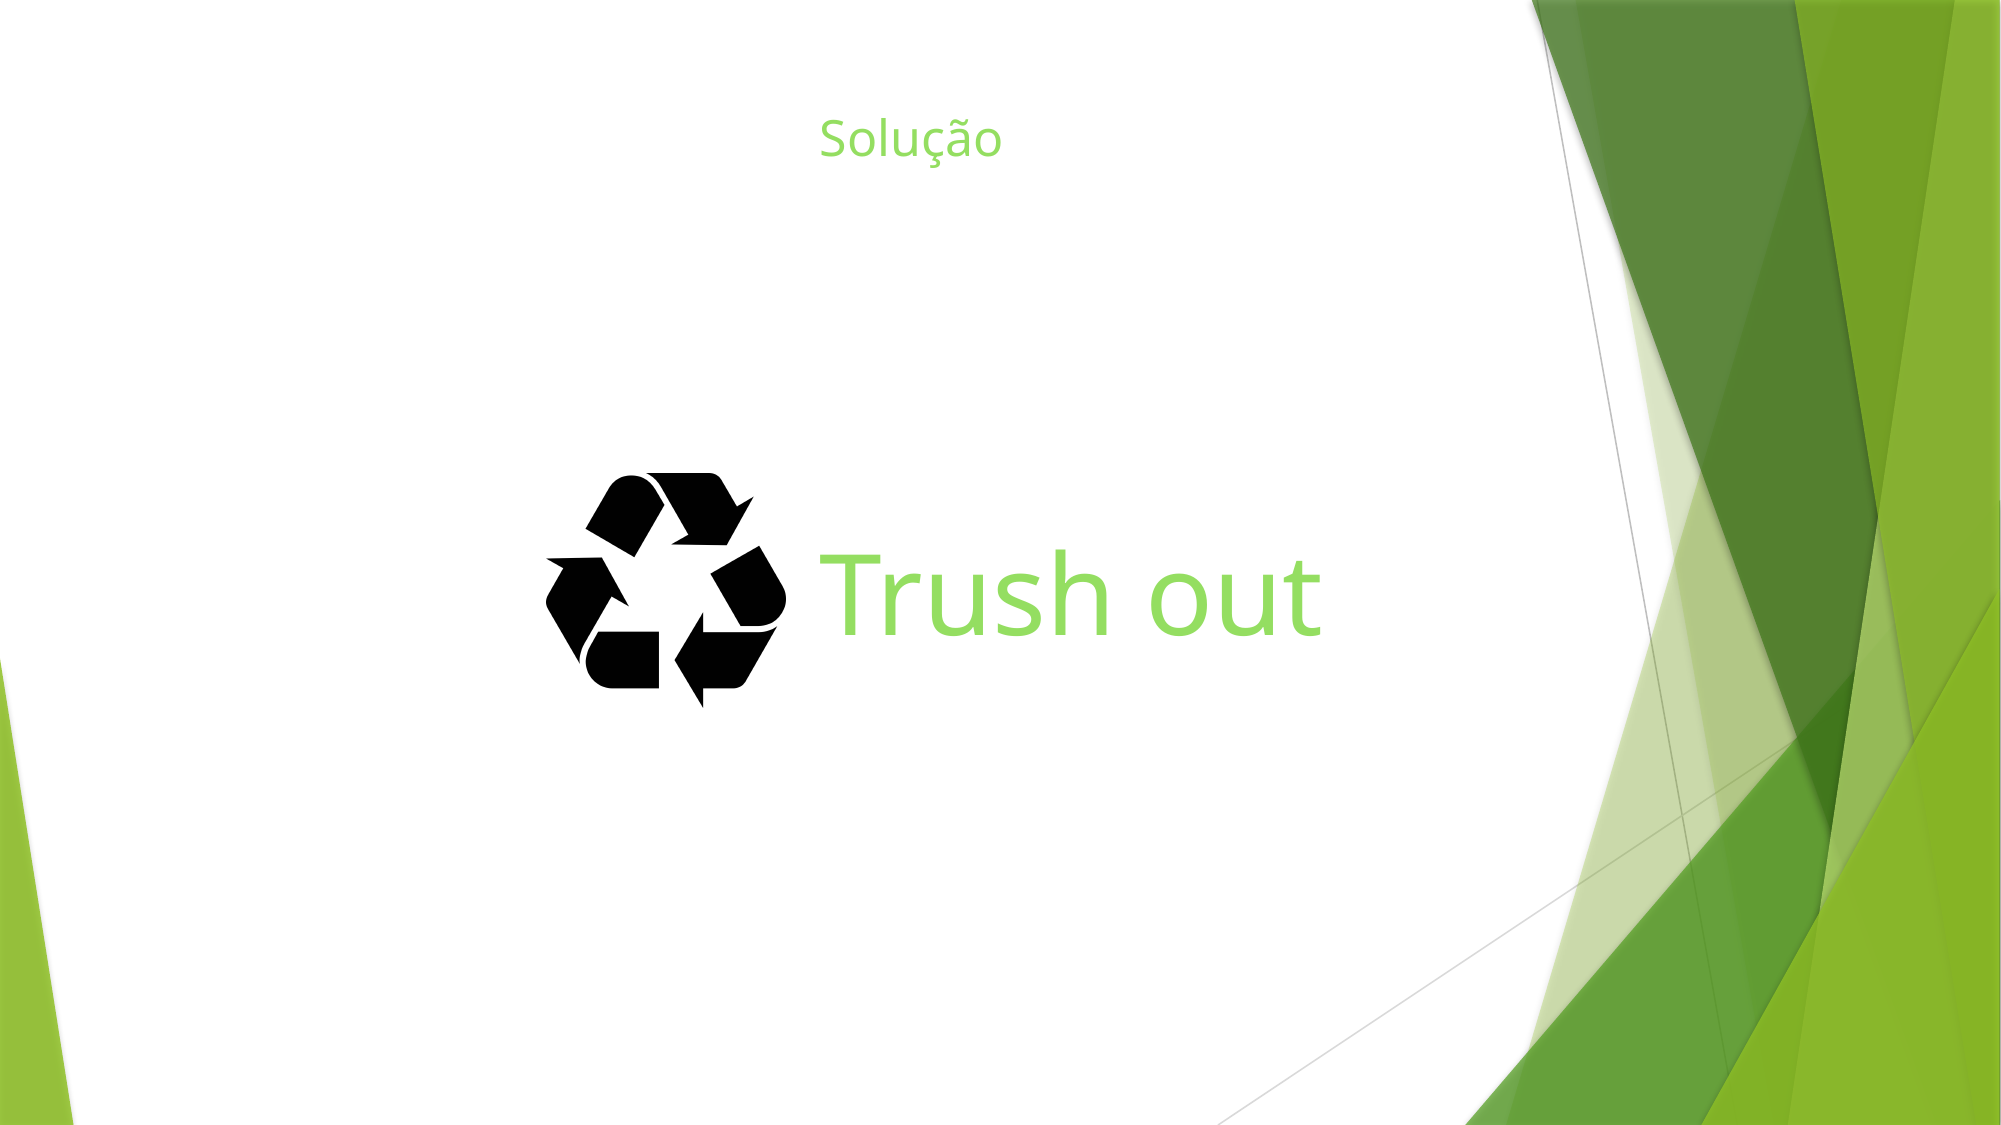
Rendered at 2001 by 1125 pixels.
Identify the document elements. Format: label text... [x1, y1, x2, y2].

text_box Trush out [804, 515, 1376, 665]
picture [545, 473, 787, 709]
text_box Solução [804, 99, 1099, 174]
